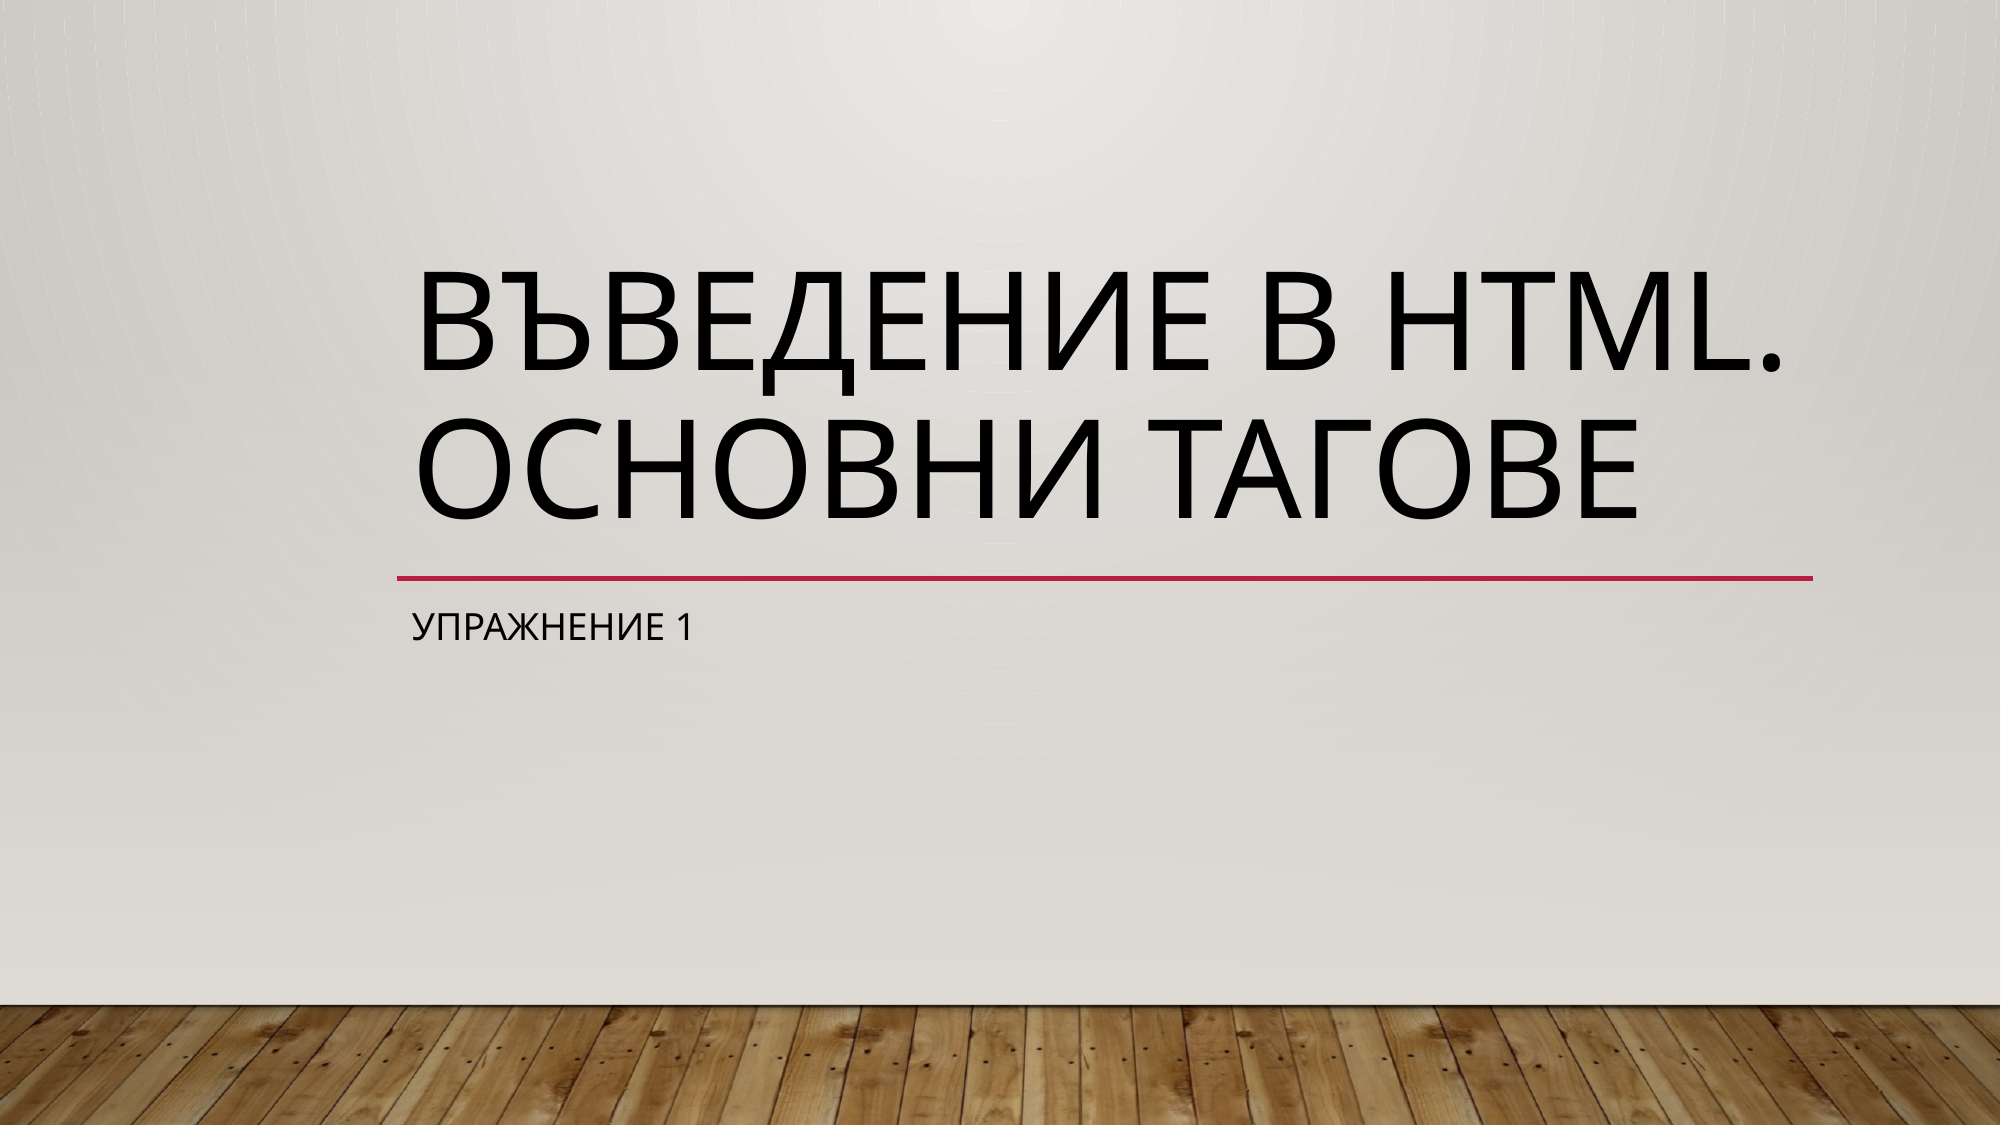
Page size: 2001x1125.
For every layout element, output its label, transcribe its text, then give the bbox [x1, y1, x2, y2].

subtitle Упражнение 1 [396, 579, 1814, 740]
title Въведение в HTML. Основни тагове [396, 131, 1814, 549]
picture [0, 1005, 2000, 1125]
